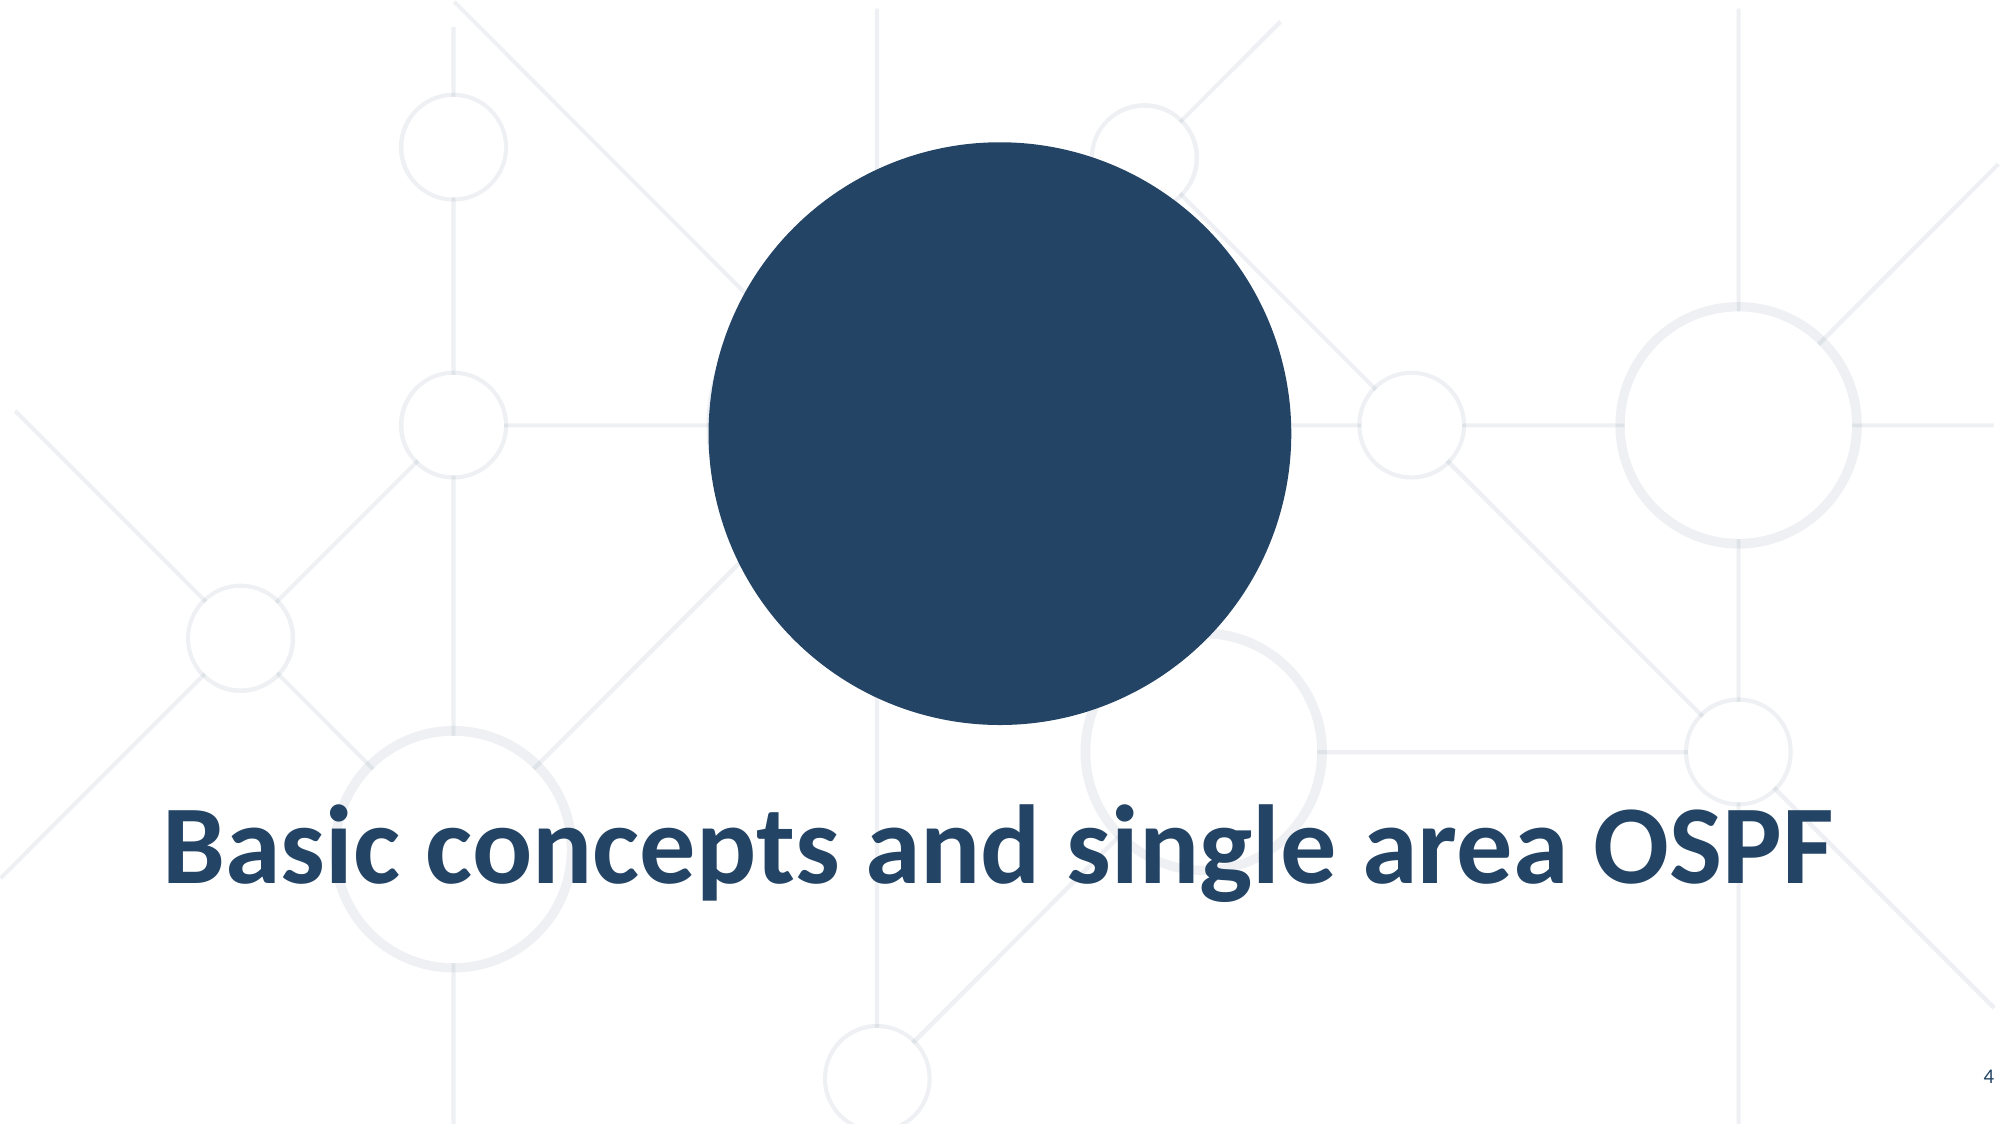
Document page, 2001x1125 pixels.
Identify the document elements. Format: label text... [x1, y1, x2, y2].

slide_number 4 [1929, 1049, 2000, 1100]
list Basic concepts and single area OSPF [100, 771, 1900, 898]
